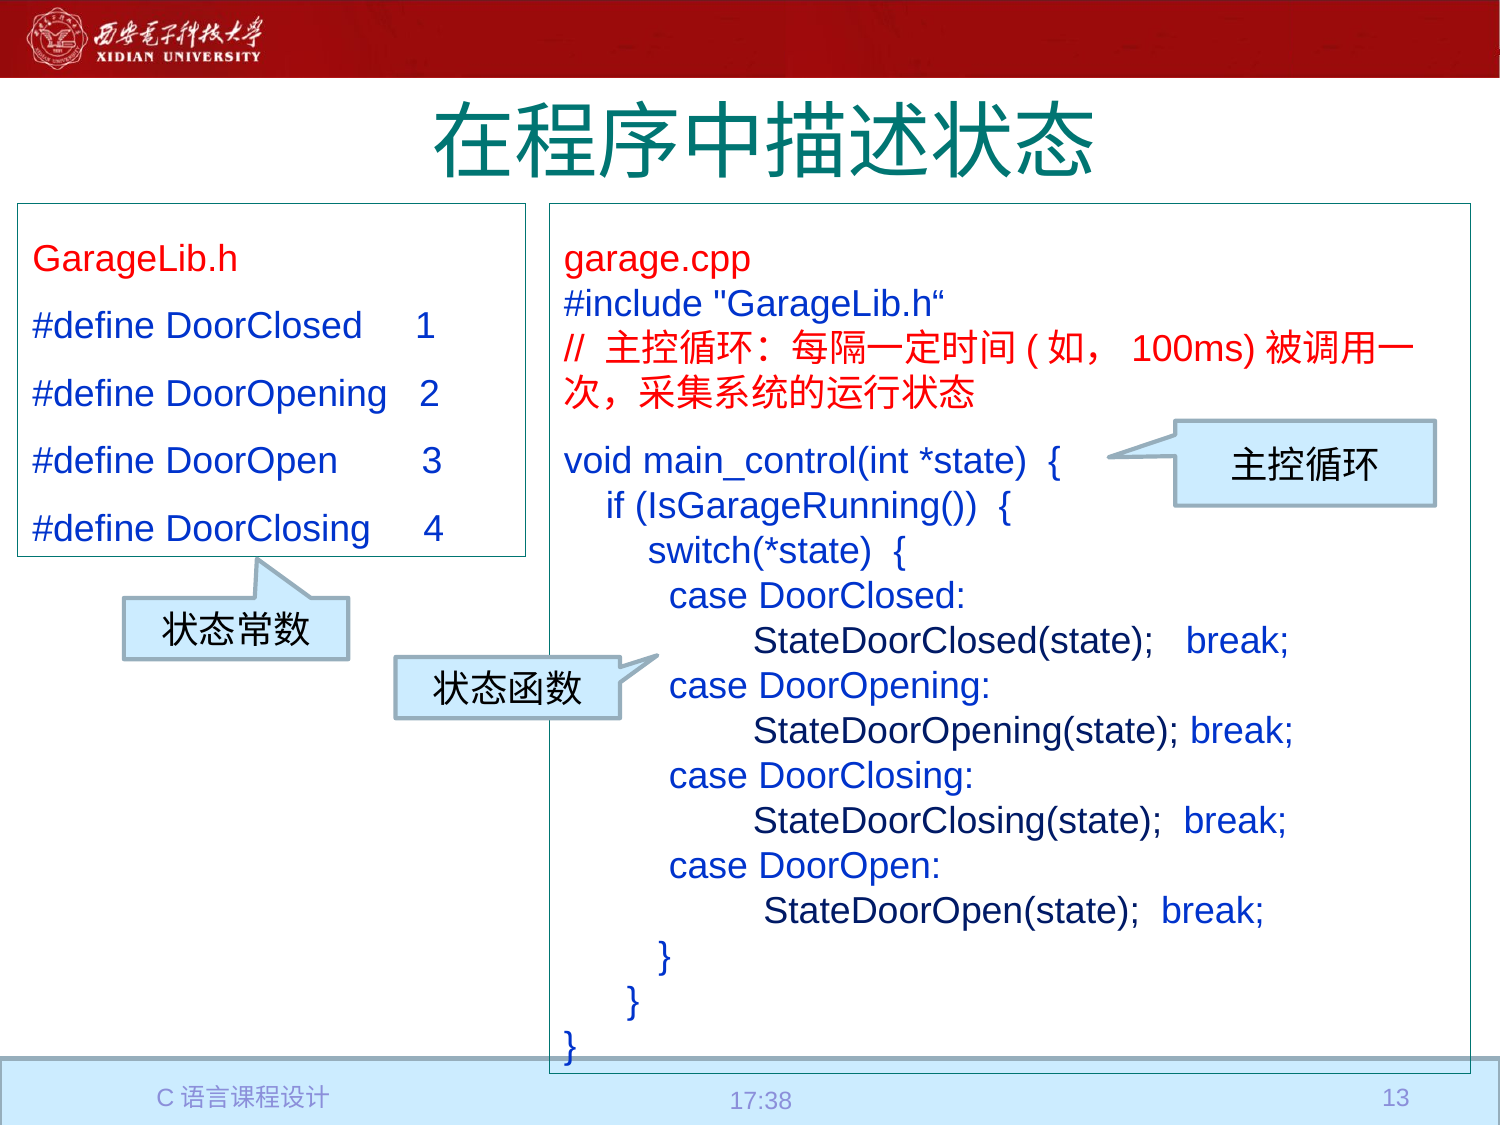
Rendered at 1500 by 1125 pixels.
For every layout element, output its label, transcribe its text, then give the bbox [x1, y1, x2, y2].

text_box 主控循环 [1106, 418, 1438, 508]
slide_number 13 [1074, 1066, 1425, 1125]
text_box GarageLib.h #define DoorClosed 1 #define DoorOpening 2 #define DoorOpen 3 #define DoorClosing 4 [17, 203, 526, 557]
footer C语言课程设计 [5, 1066, 481, 1125]
text_box 状态函数 [393, 653, 660, 721]
picture [0, 0, 1500, 78]
text_box 状态常数 [121, 556, 351, 662]
text_box garage.cpp #include "GarageLib.h“ // 主控循环：每隔一定时间(如，100ms)被调用一次，采集系统的运行状态 void main_control(int *state) { if (IsGarageRunning()) { switch(*state) { case DoorClosed: StateDoorClosed(state); break; case DoorOpening: StateDoorOpening(state); break; case DoorClosing: StateDoorClosing(state); break; case DoorOpen: StateDoorOpen(state); break; } } } [549, 203, 1471, 1074]
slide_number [714, 1069, 1065, 1125]
title 在程序中描述状态 [57, 55, 1471, 221]
